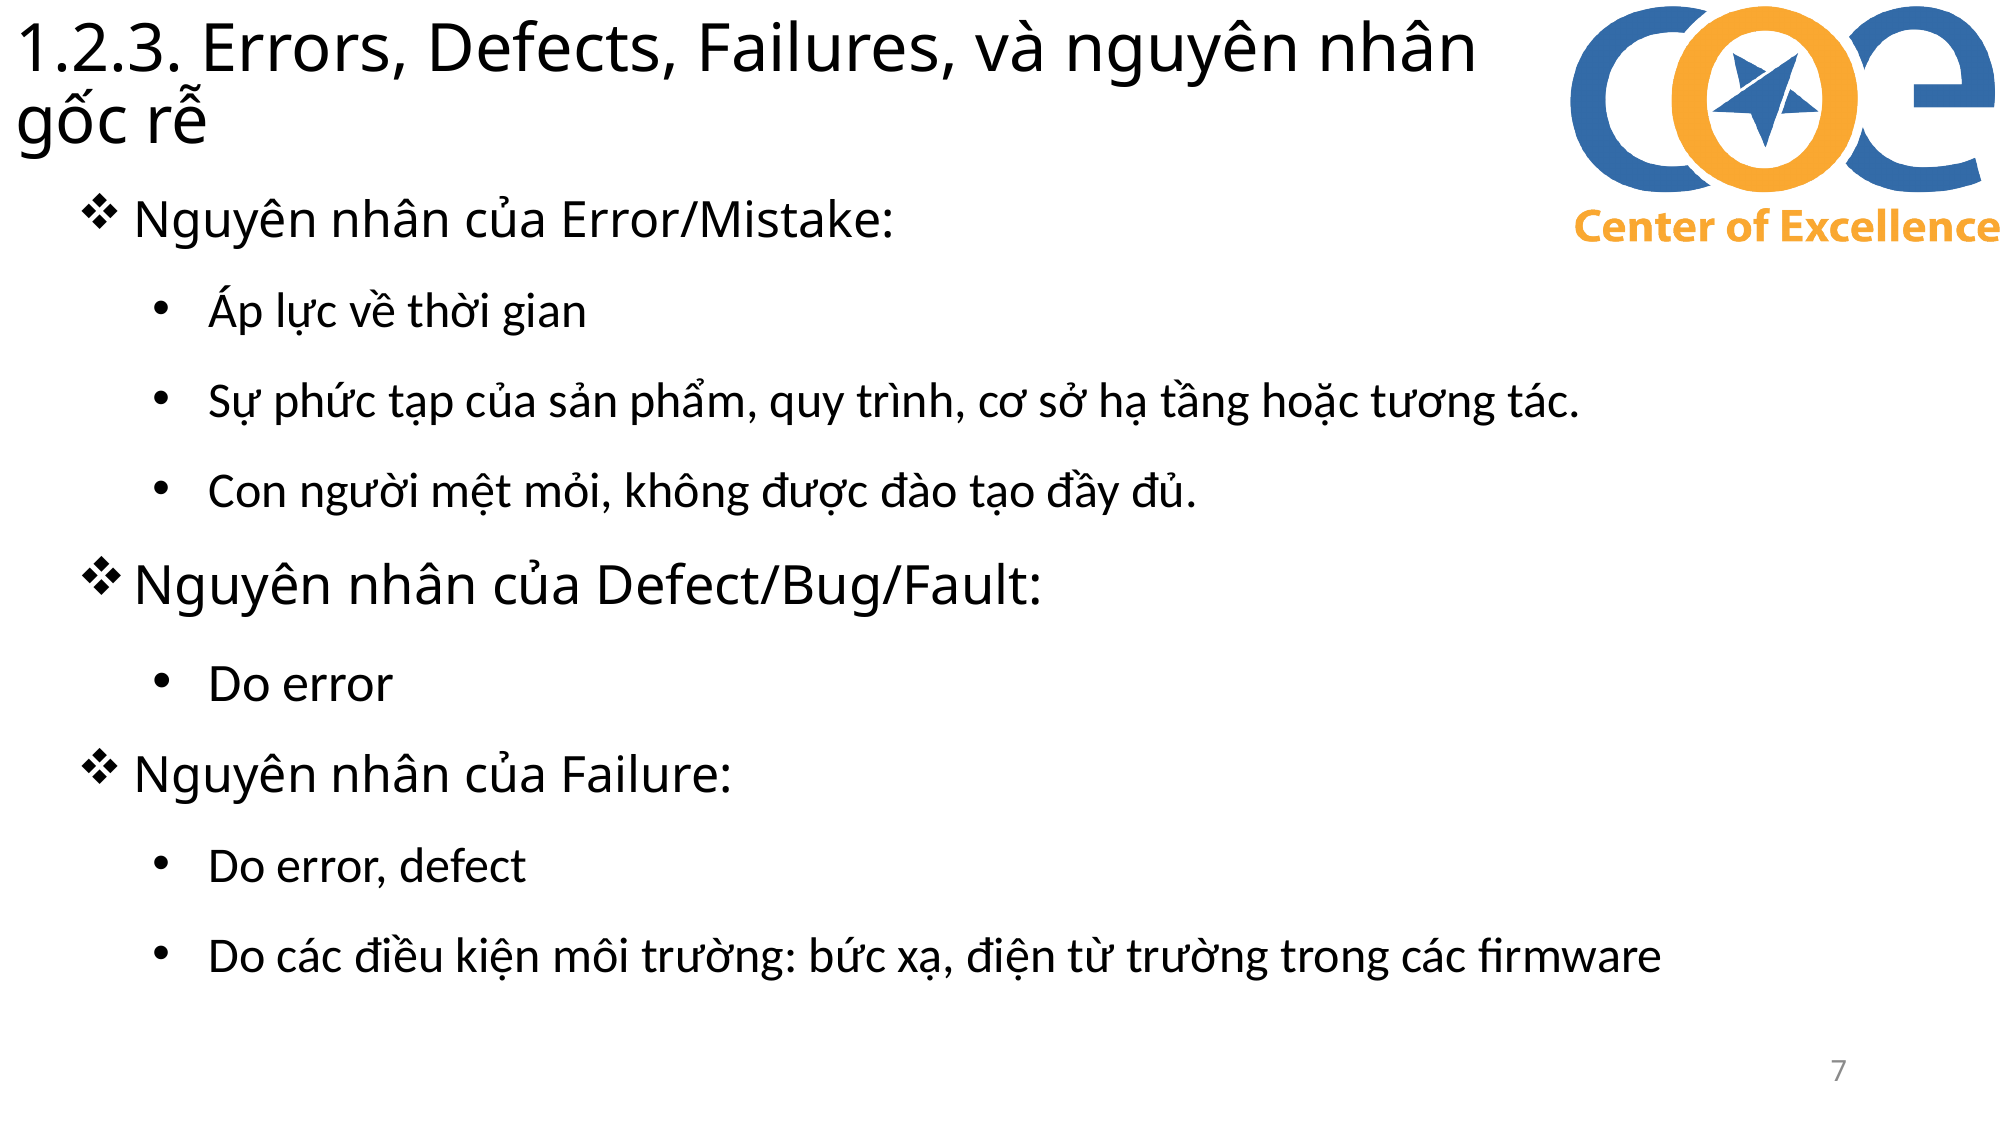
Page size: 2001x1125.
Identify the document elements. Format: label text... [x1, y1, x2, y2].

title 1.2.3. Errors, Defects, Failures, và nguyên nhân gốc rễ [0, 5, 1597, 167]
picture [1570, 6, 2000, 242]
text_box Nguyên nhân của Error/Mistake: Áp lực về thời gian Sự phức tạp của sản phẩm, quy trình, cơ sở hạ tầng hoặc tương tác. Con người mệt mỏi, không được đào tạo đầy đủ. Nguyên nhân của Defect/Bug/Fault: Do error Nguyên nhân của Failure: Do error, defect Do các điều kiện môi trường: bức xạ, điện từ trường trong các firmware [62, 149, 1729, 1006]
slide_number 7 [1412, 1042, 1863, 1103]
